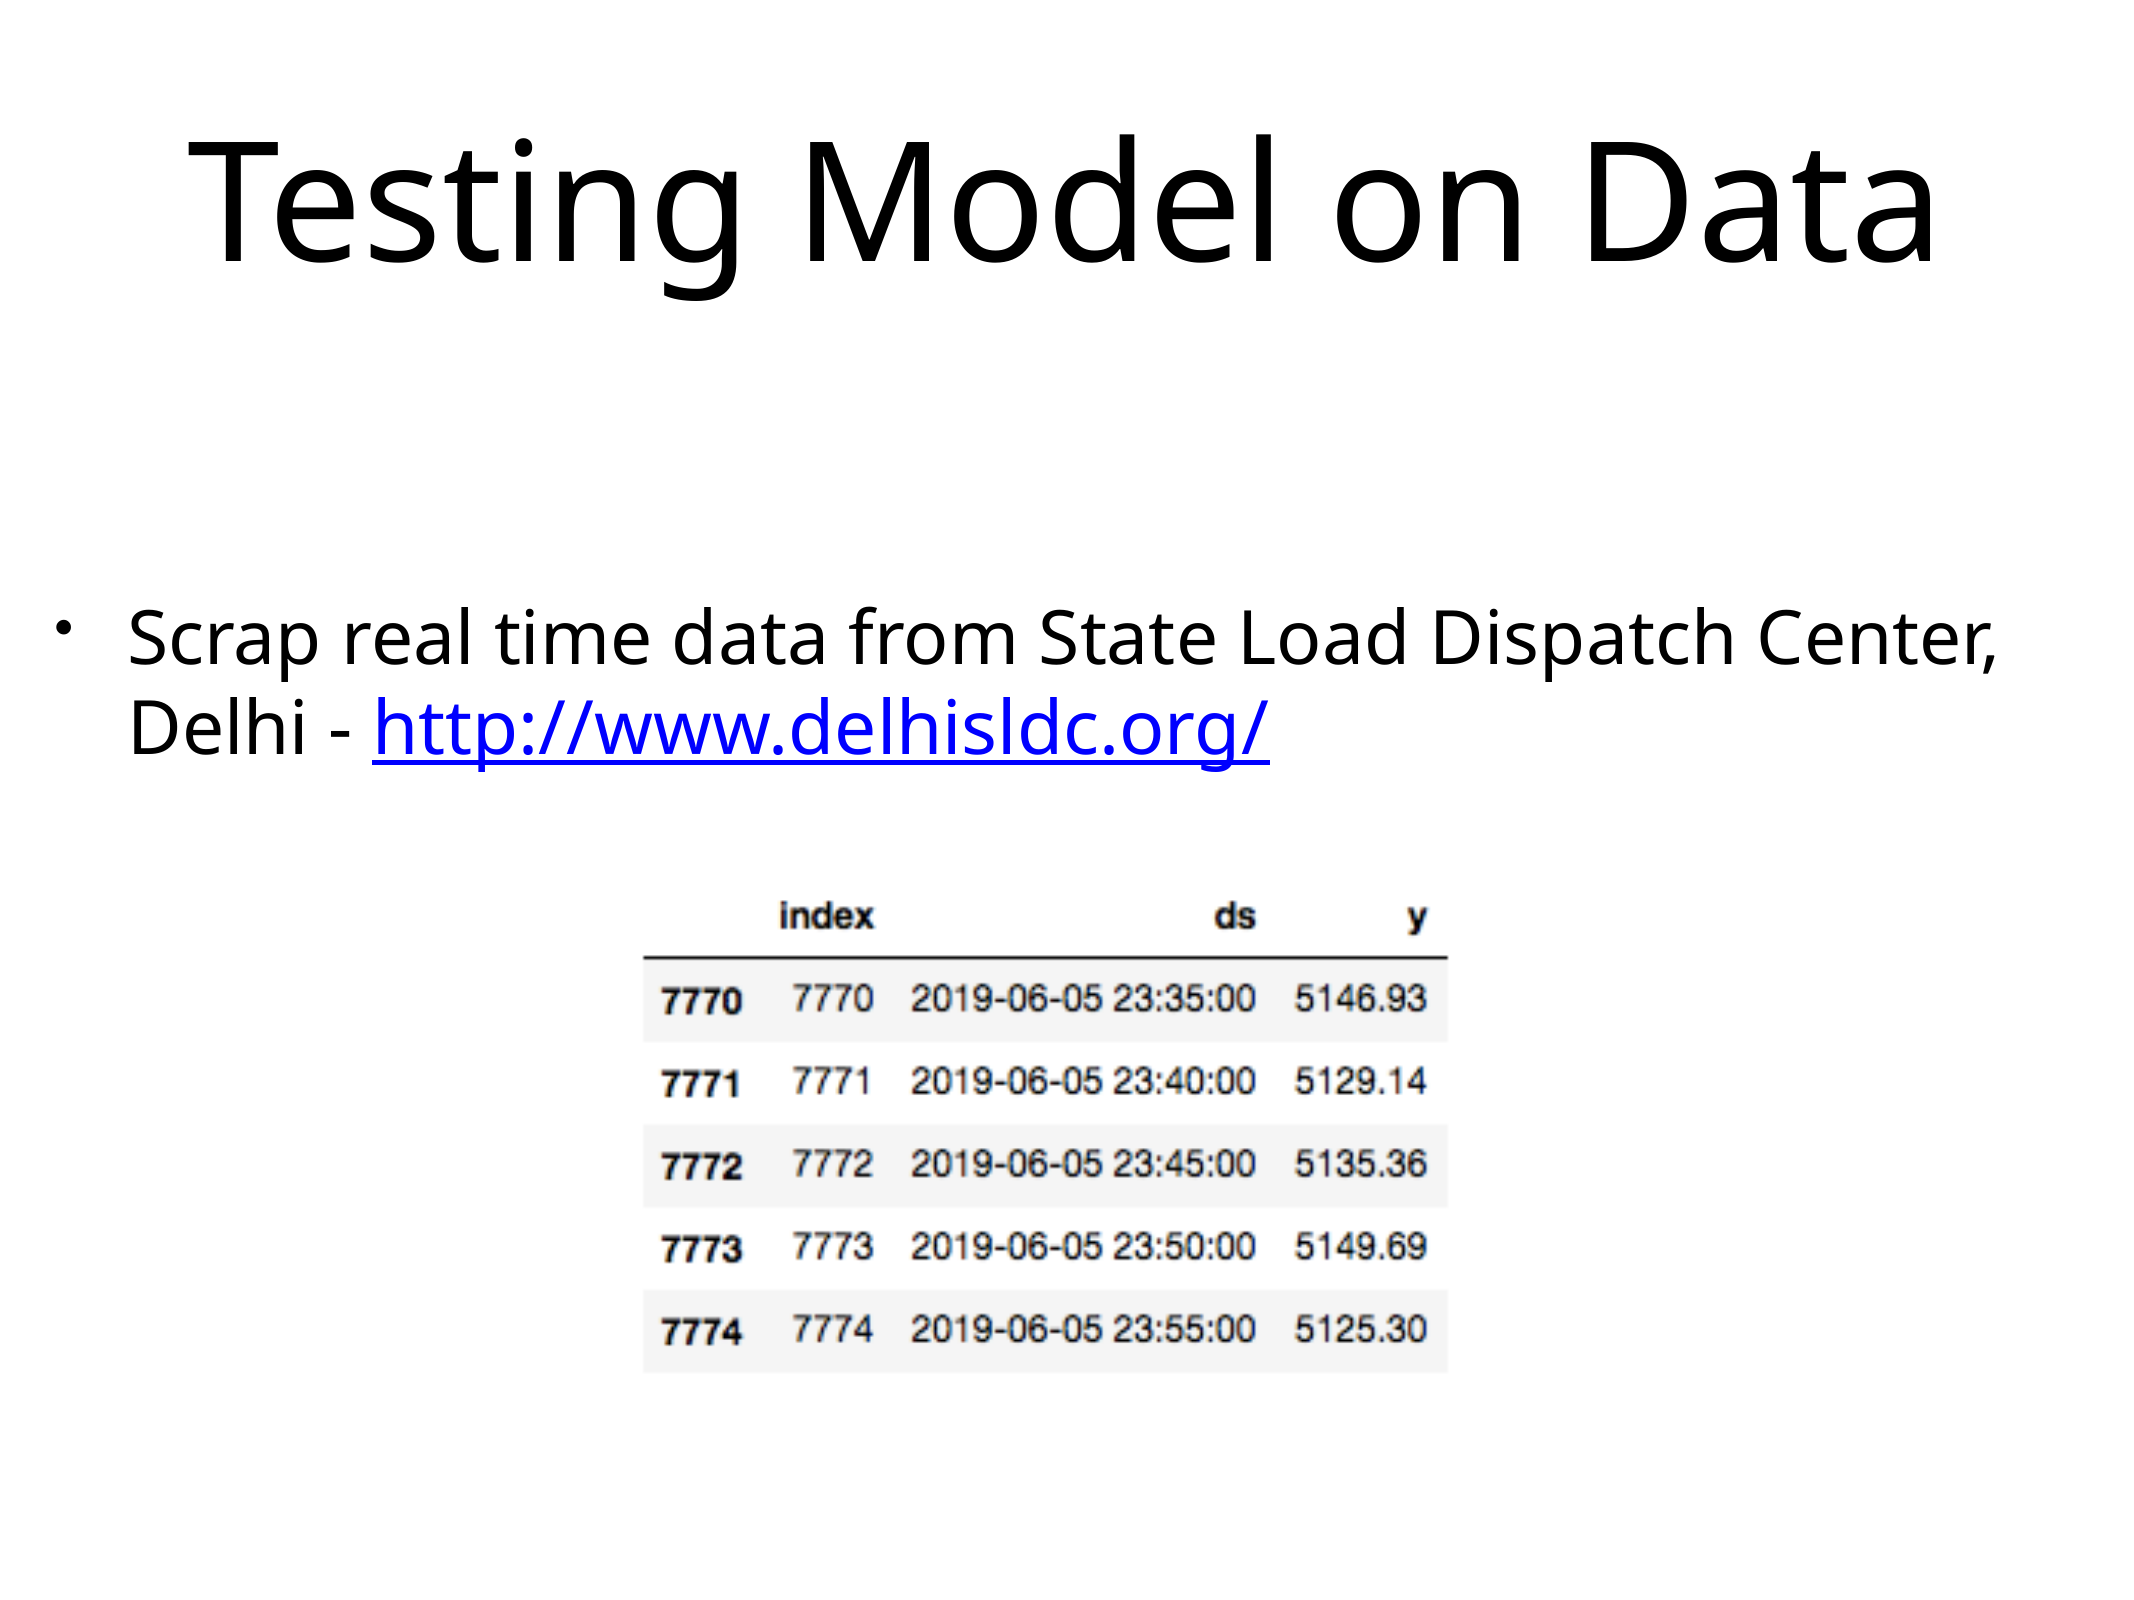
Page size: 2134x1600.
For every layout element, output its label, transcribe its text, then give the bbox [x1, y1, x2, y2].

picture [617, 847, 1516, 1389]
title Testing Model on Data [155, 17, 1978, 373]
list Scrap real time data from State Load Dispatch Center, Delhi - http://www.delhisldc.org/ [45, 542, 2015, 829]
